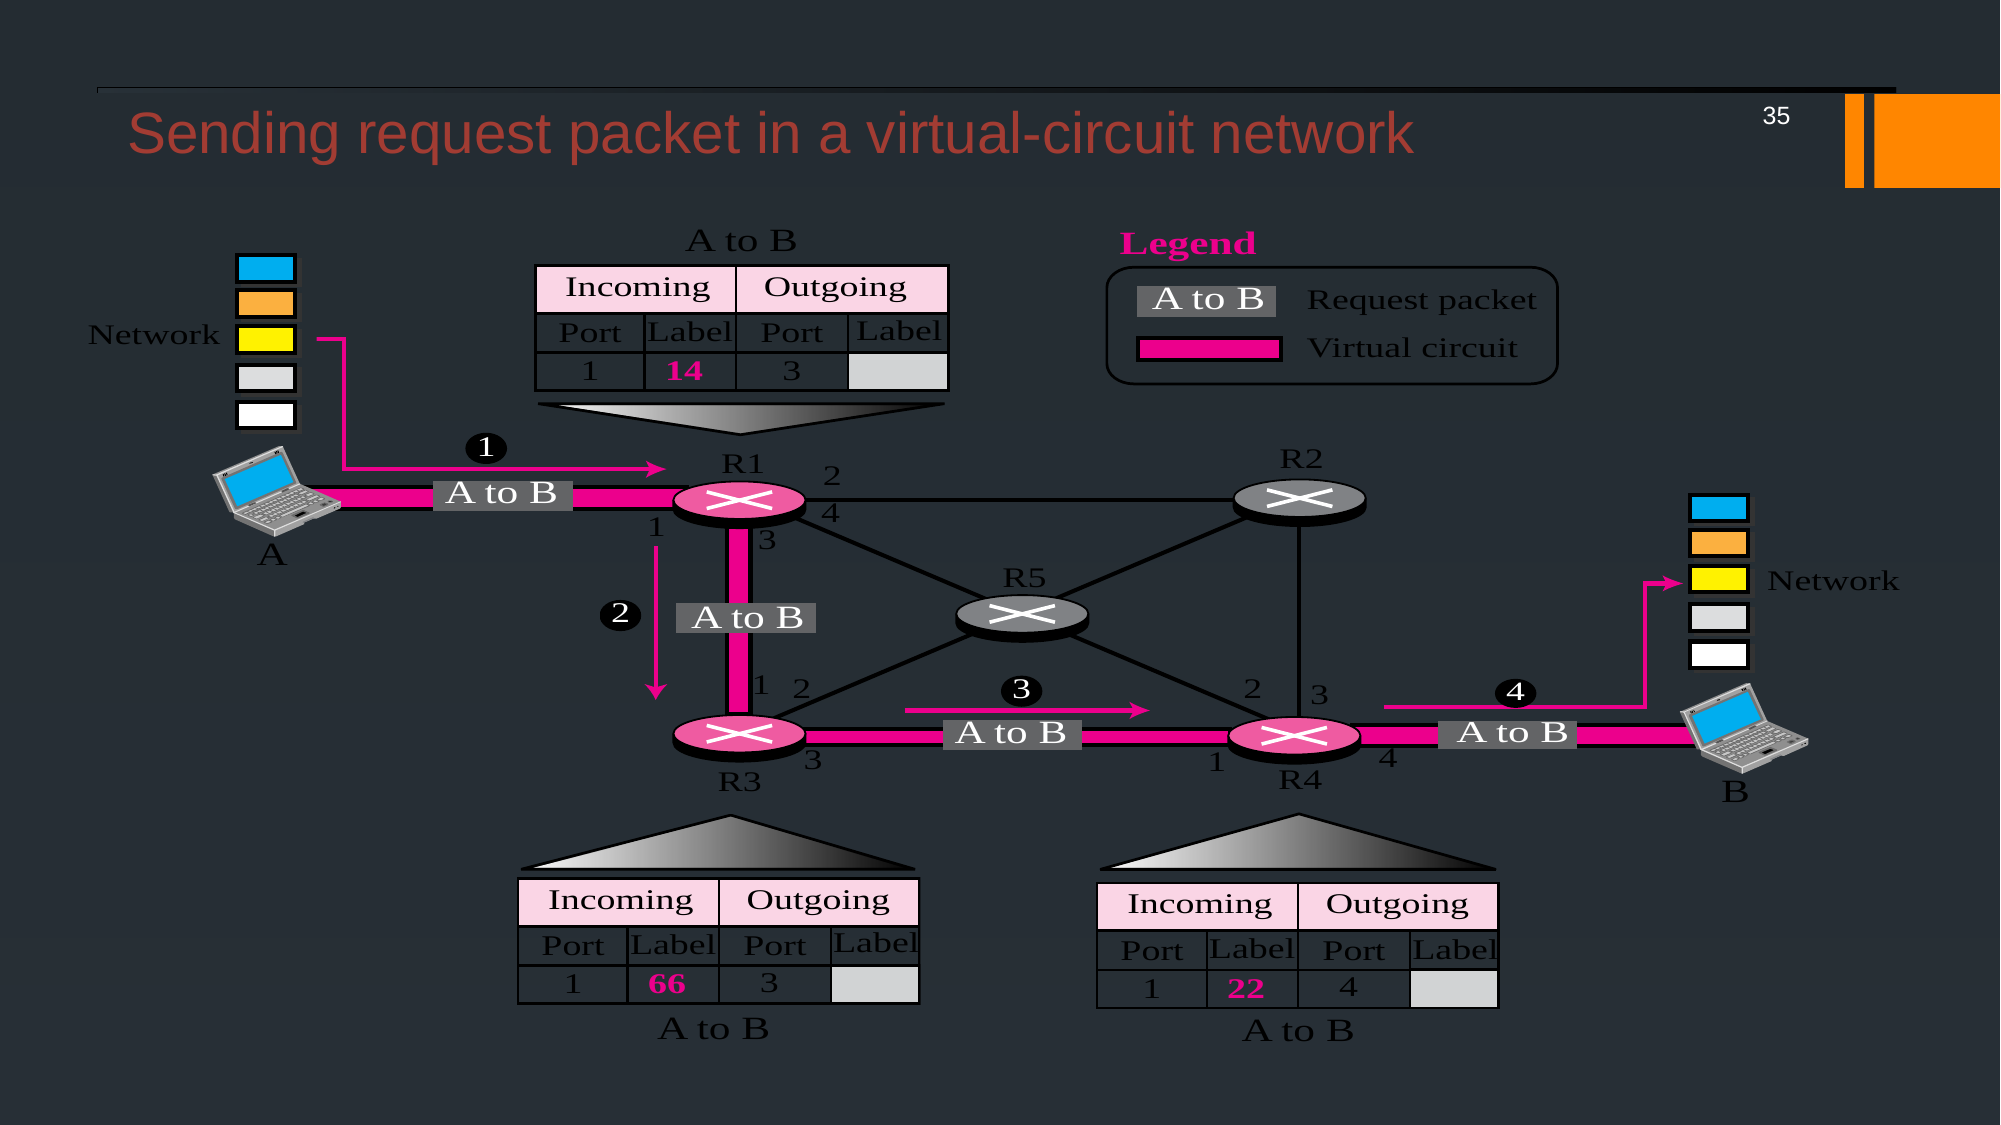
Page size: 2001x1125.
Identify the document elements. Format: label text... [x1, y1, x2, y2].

text_box Sending request packet in a virtual-circuit network [112, 87, 1958, 173]
text_box [96, 87, 1897, 93]
picture [85, 224, 1901, 1052]
